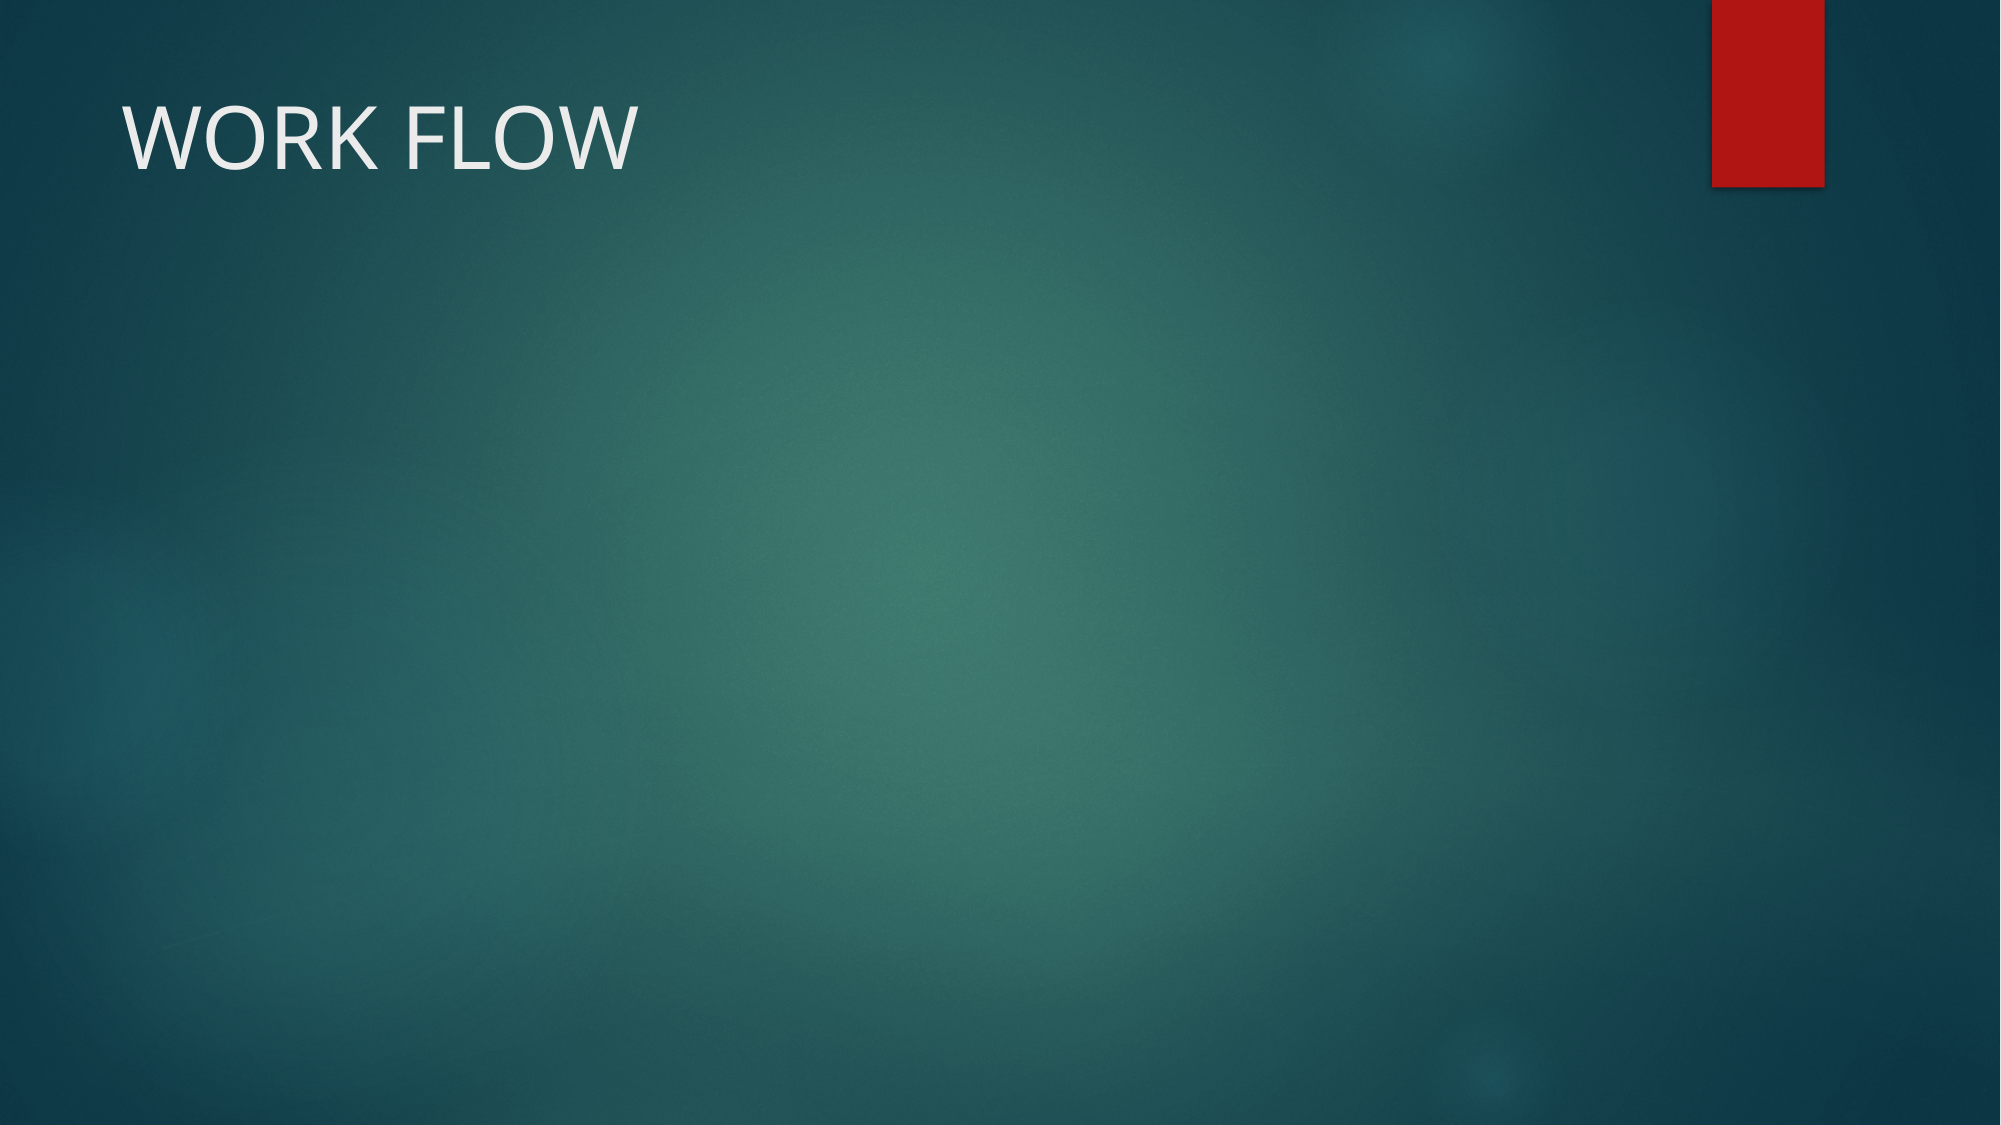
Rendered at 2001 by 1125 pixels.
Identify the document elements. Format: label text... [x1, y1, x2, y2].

title WORK FLOW [106, 74, 1649, 304]
picture [0, 0, 2001, 1125]
